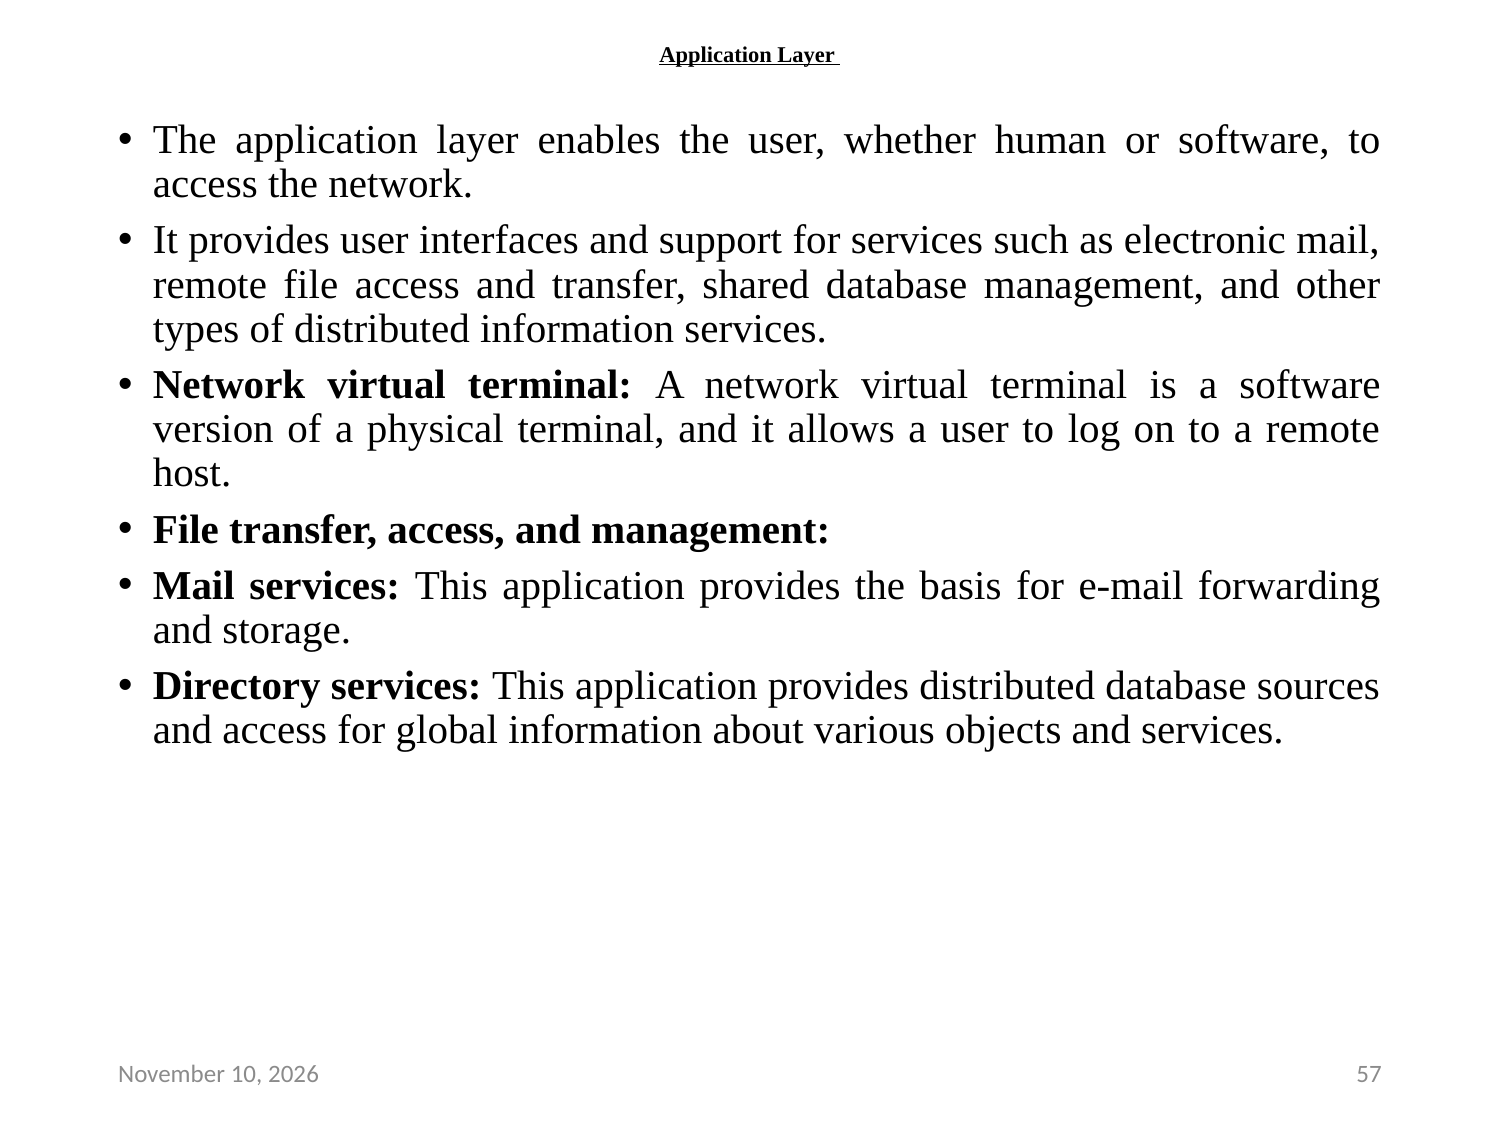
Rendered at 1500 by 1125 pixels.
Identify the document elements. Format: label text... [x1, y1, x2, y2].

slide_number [103, 1042, 441, 1103]
slide_number 57 [1059, 1042, 1397, 1103]
title Application Layer [103, 35, 1397, 110]
list The application layer enables the user, whether human or software, to access the network. It provides user interfaces and support for services such as electronic mail, remote file access and transfer, shared database management, and other types of distributed information services. Network virtual terminal: A network virtual terminal is a software version of a physical terminal, and it allows a user to log on to a remote host. File transfer, access, and management: Mail services: This application provides the basis for e-mail forwarding and storage. Directory services: This application provides distributed database sources and access for global information about various objects and services. [103, 110, 1397, 1021]
